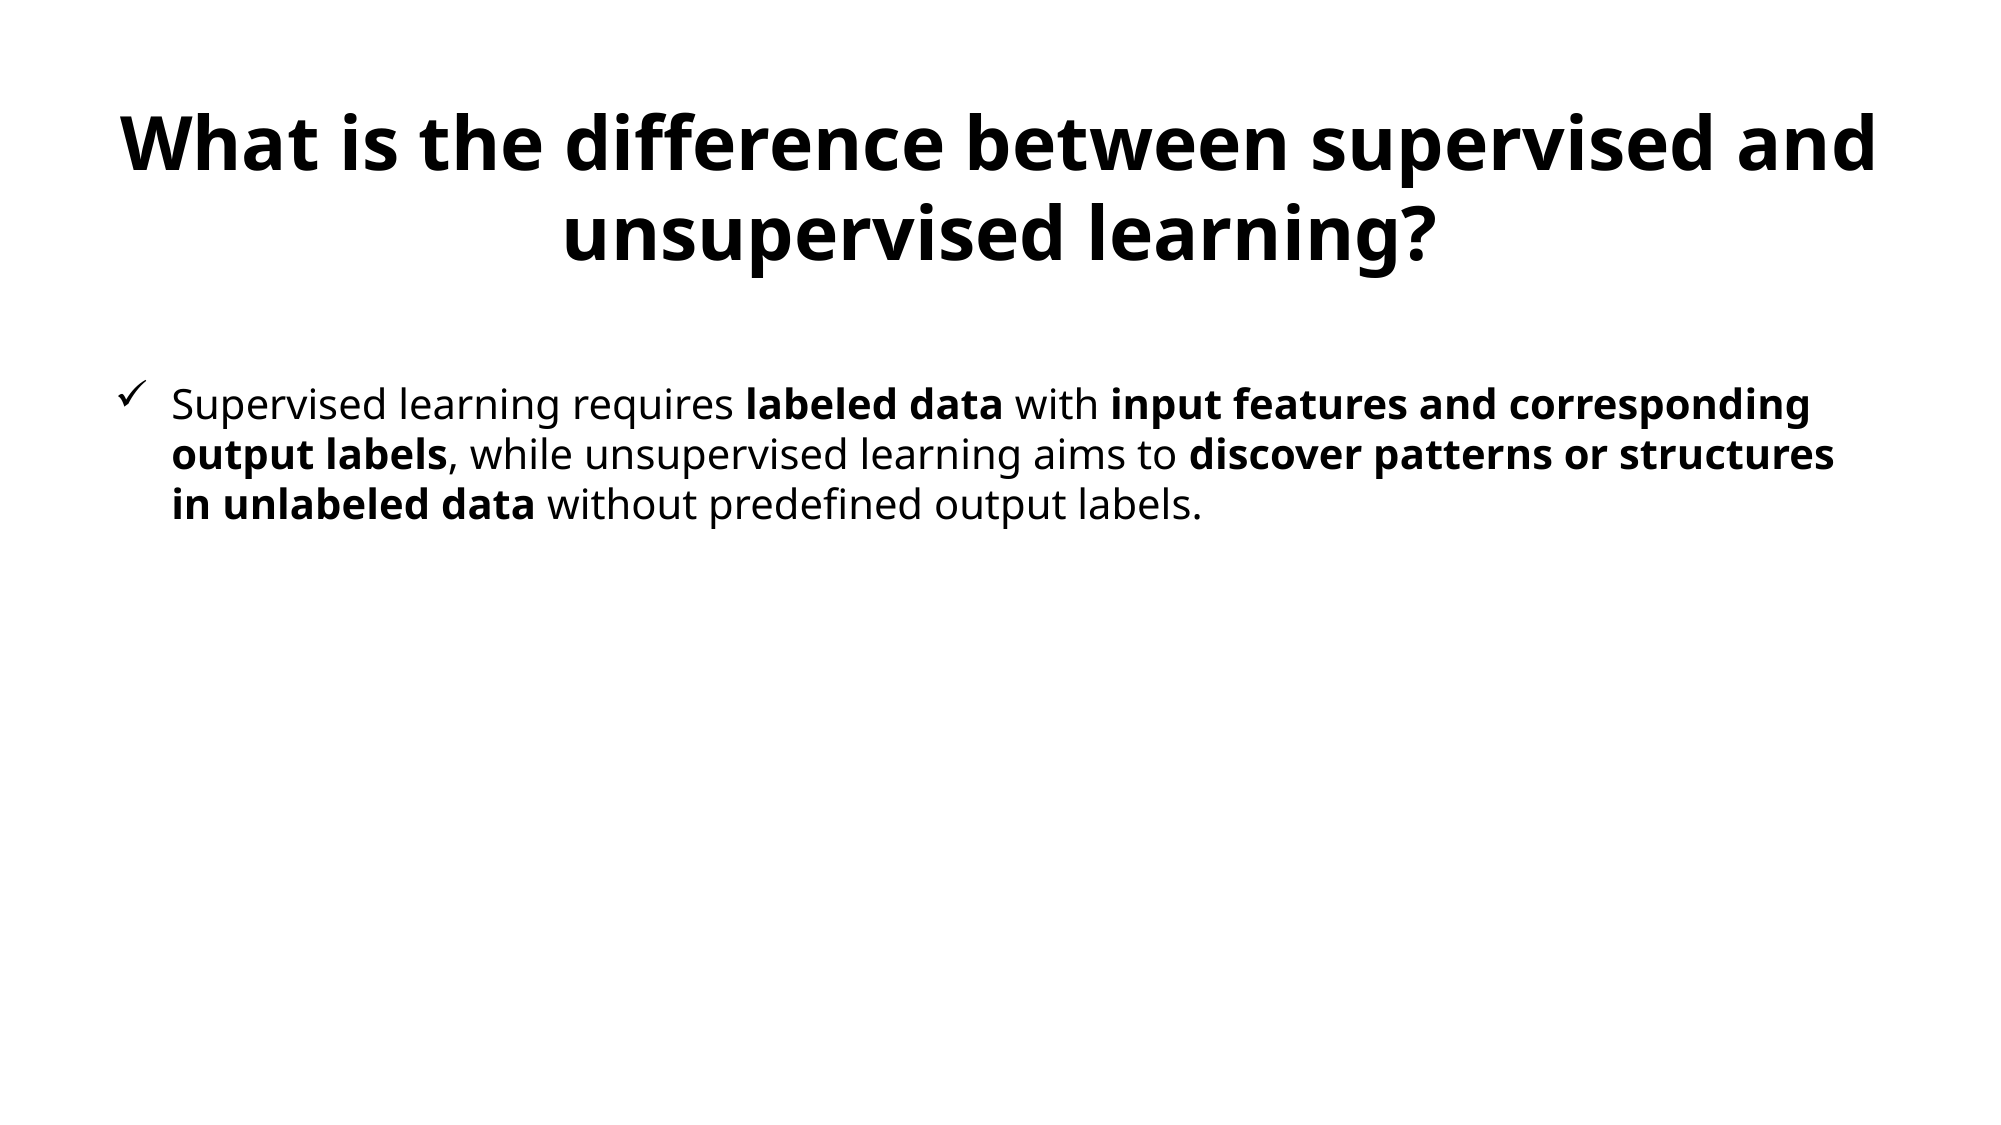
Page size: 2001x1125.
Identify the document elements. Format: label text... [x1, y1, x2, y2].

title What is the difference between supervised and unsupervised learning? [99, 87, 1900, 275]
list Supervised learning requires labeled data with input features and corresponding output labels, while unsupervised learning aims to discover patterns or structures in unlabeled data without predefined output labels. [99, 370, 1900, 1113]
